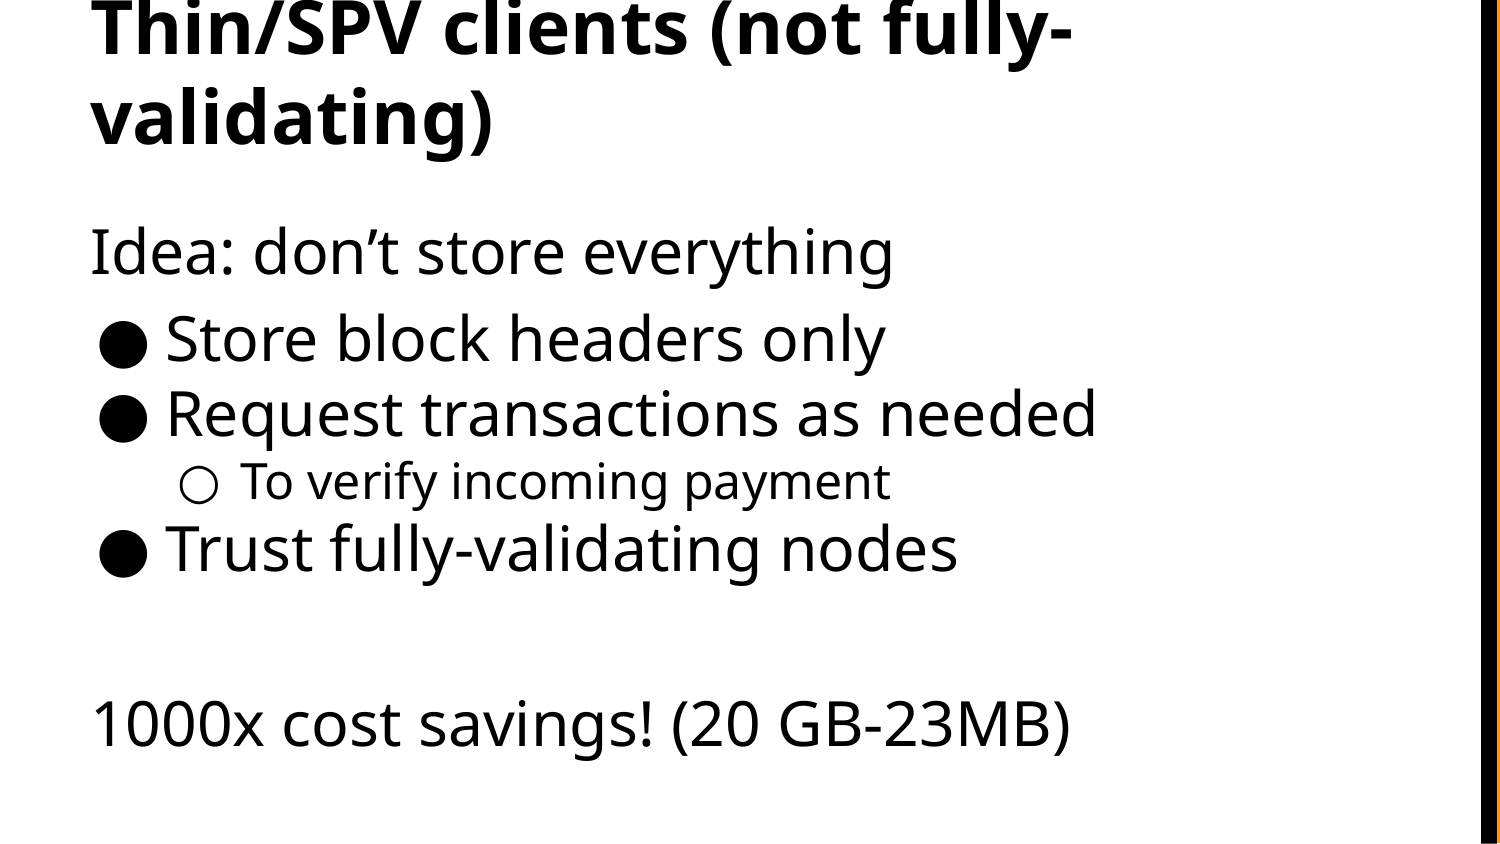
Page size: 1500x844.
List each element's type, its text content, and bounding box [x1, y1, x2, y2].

title Thin/SPV clients (not fully-validating) [75, 33, 1425, 175]
list Idea: don’t store everything Store block headers only Request transactions as needed To verify incoming payment Trust fully-validating nodes 1000x cost savings! (20 GB-23MB) [75, 196, 1445, 770]
